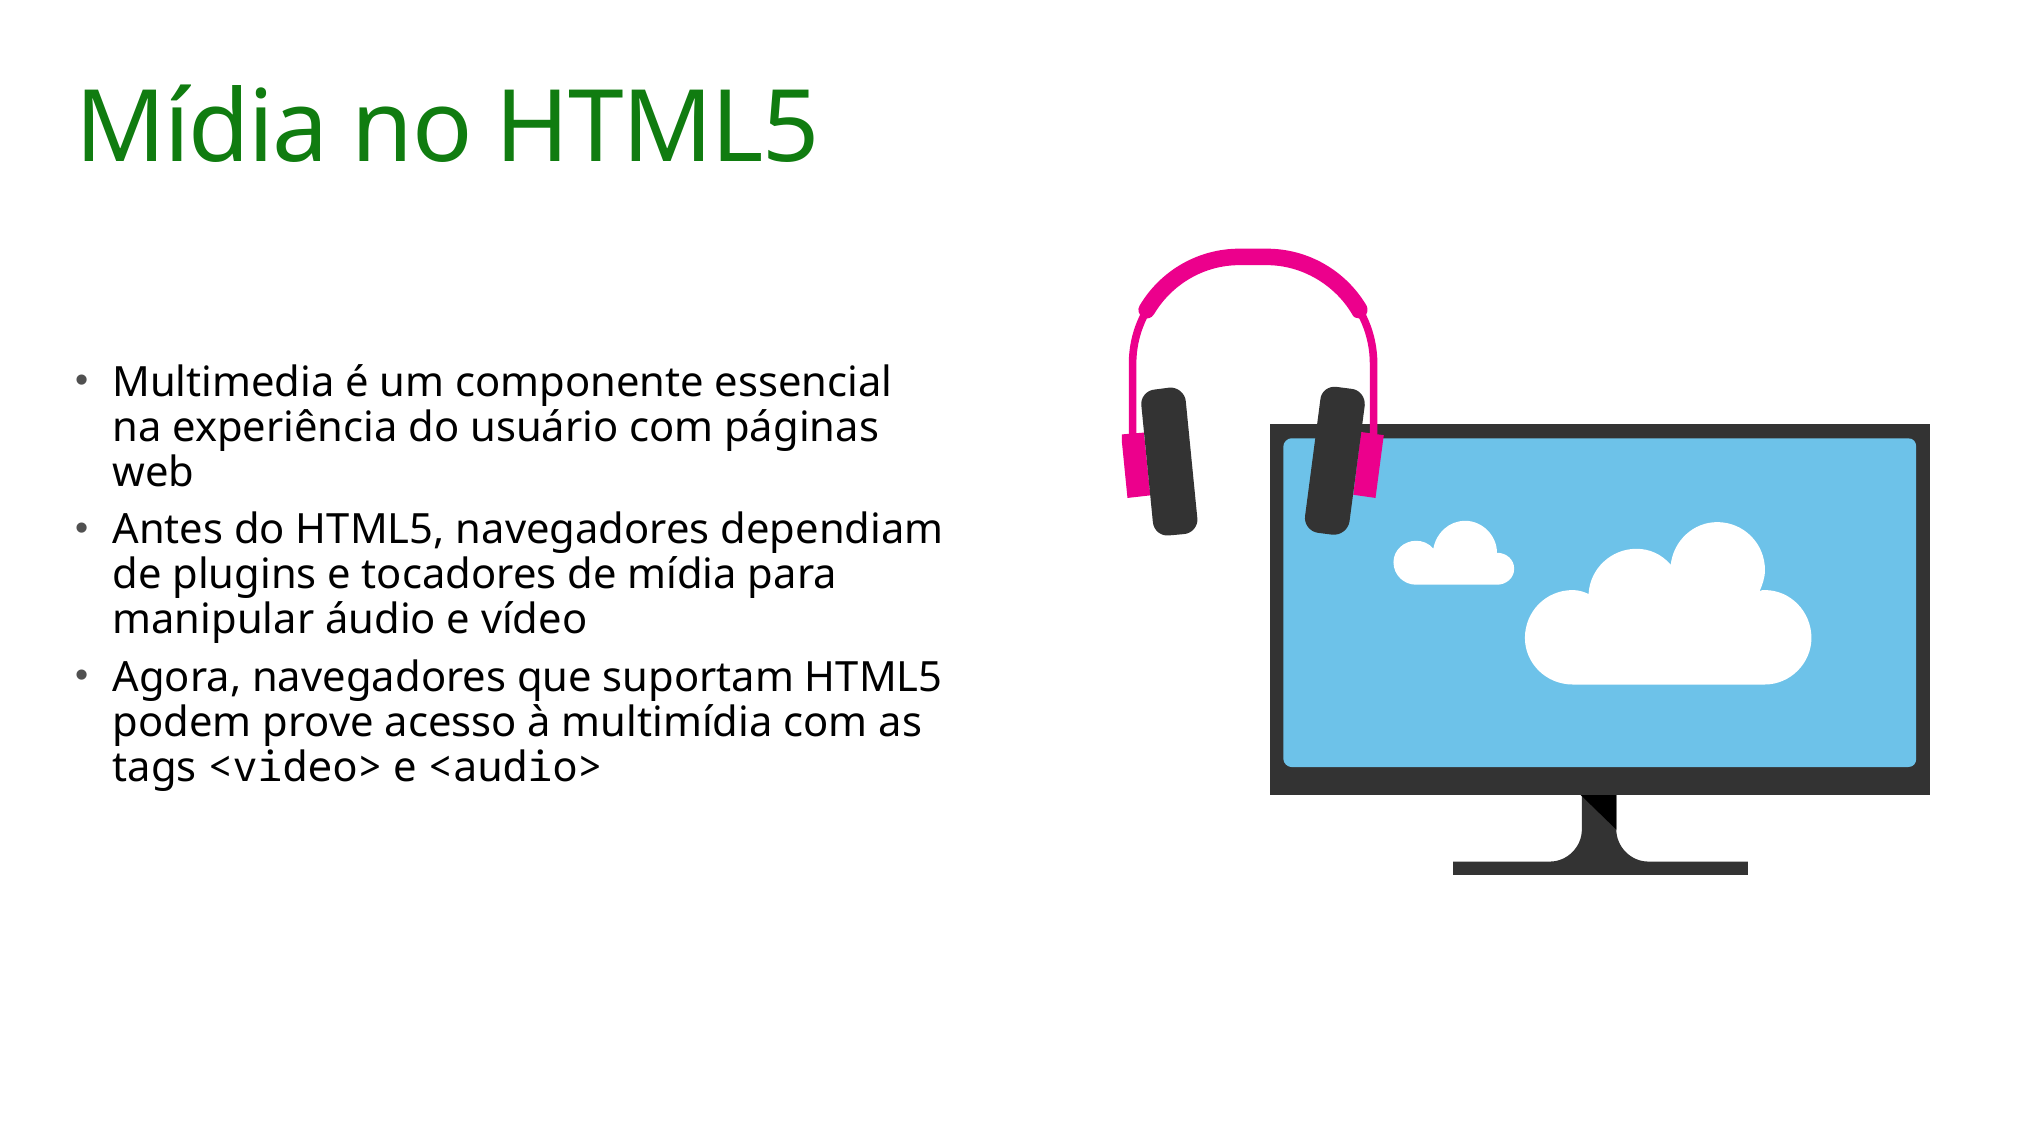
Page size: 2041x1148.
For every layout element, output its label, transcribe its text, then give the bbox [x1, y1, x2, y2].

title Mídia no HTML5 [60, 60, 960, 315]
picture [1019, 0, 2041, 1148]
list Multimedia é um componente essencial na experiência do usuário com páginas web Antes do HTML5, navegadores dependiam de plugins e tocadores de mídia para manipular áudio e vídeo Agora, navegadores que suportam HTML5 podem prove acesso à multimídia com as tags <video> e <audio> [60, 345, 960, 764]
